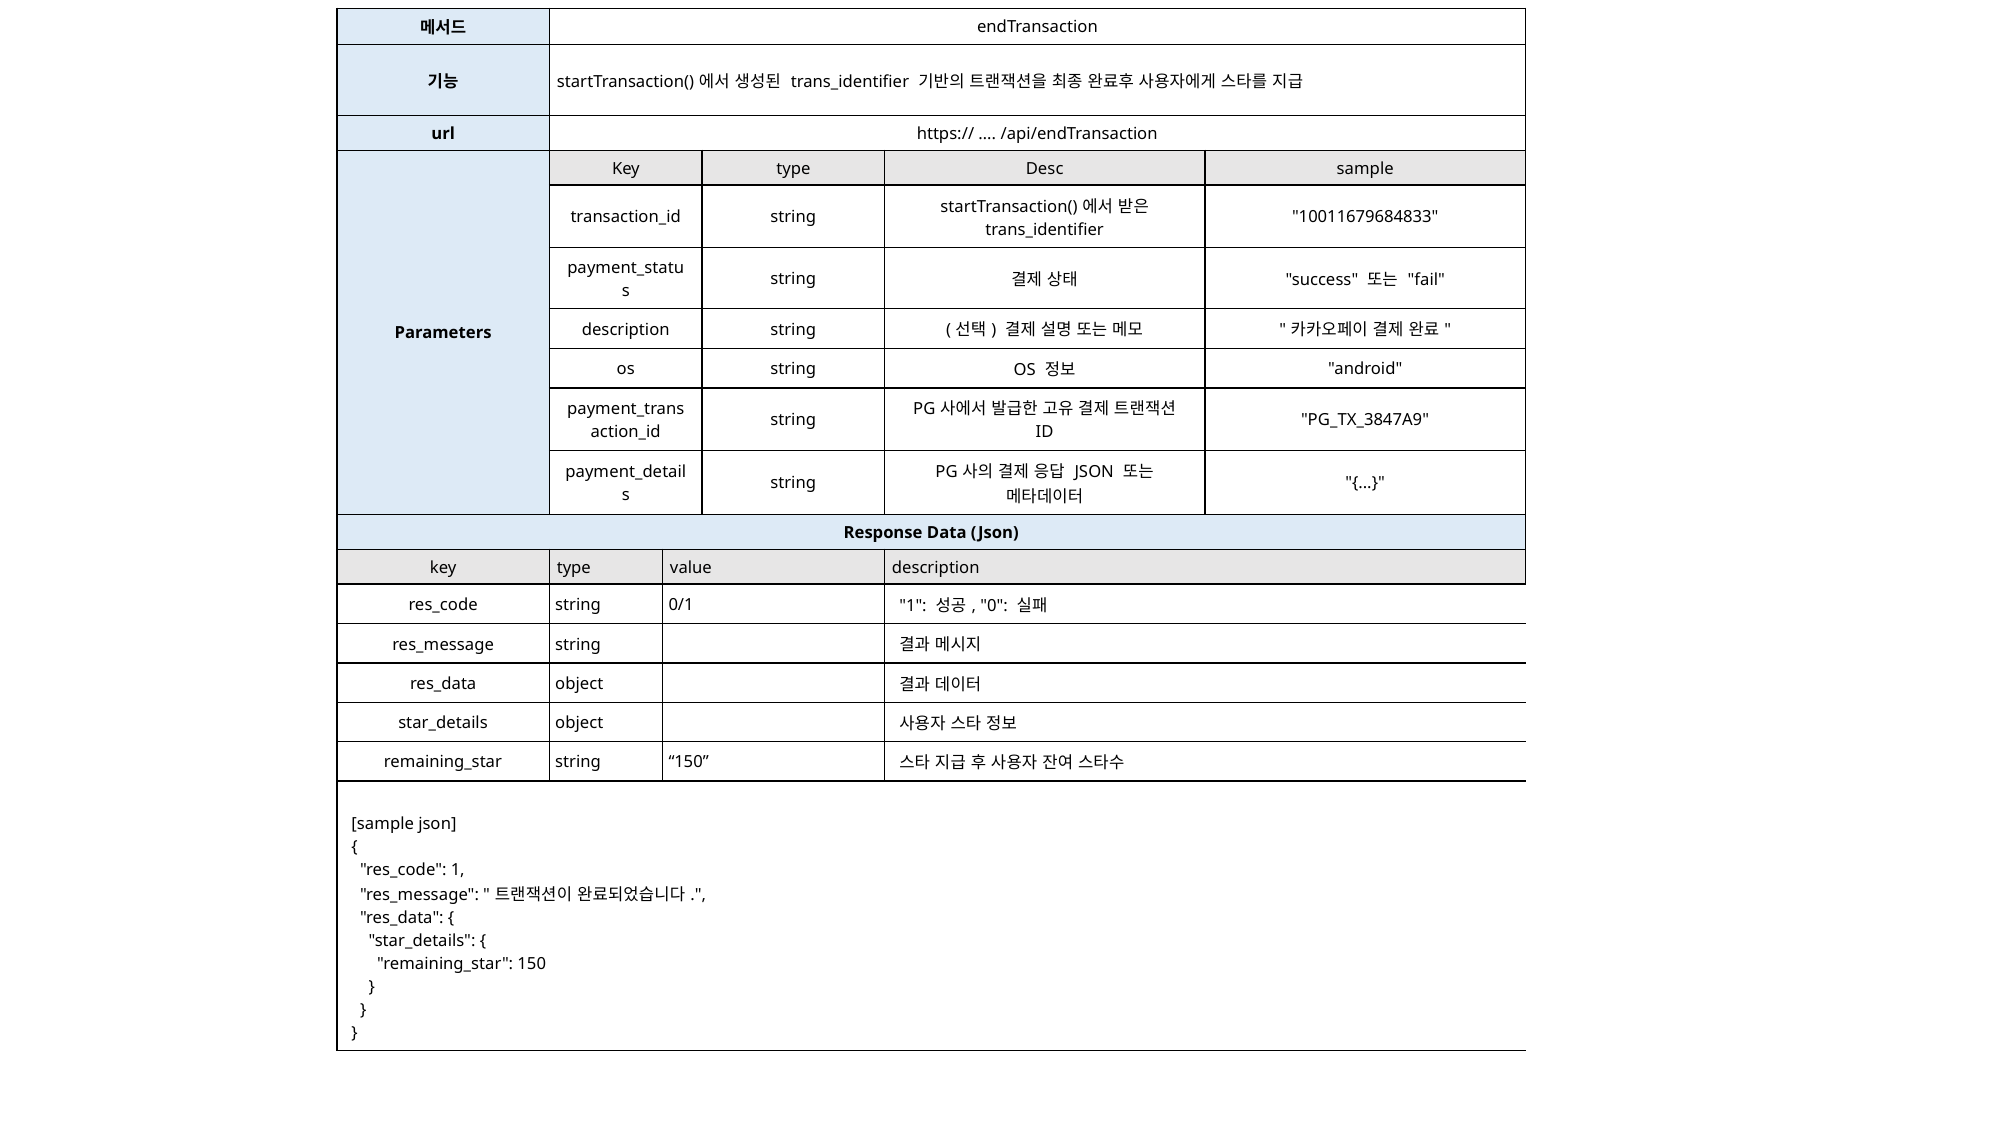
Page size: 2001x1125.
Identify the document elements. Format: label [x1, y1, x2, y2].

table_cell [885, 248, 1204, 308]
table_cell [885, 186, 1204, 247]
table_cell [550, 585, 662, 623]
table_cell [338, 703, 549, 741]
table_cell [1206, 349, 1525, 387]
table_cell [550, 248, 701, 308]
table_cell [663, 624, 884, 662]
table_cell [1206, 451, 1525, 514]
table_cell [885, 151, 1204, 184]
table_cell [703, 248, 884, 308]
table_cell [338, 151, 549, 514]
table_cell [550, 550, 662, 583]
table_cell [703, 151, 884, 184]
table_cell [1206, 186, 1525, 247]
table_cell [338, 550, 549, 583]
table_cell [885, 742, 1526, 780]
table_cell [885, 550, 1525, 583]
table_cell [550, 389, 701, 450]
table_cell [550, 624, 662, 662]
table_cell [338, 782, 1526, 1050]
table_cell [550, 309, 701, 348]
table_cell [550, 664, 662, 702]
table_cell [338, 664, 549, 702]
table_cell [338, 585, 549, 623]
table_header [338, 9, 549, 44]
table_cell [550, 703, 662, 741]
table_cell [663, 664, 884, 702]
table_cell [663, 742, 884, 780]
table_cell [550, 116, 1525, 150]
table_cell [703, 186, 884, 247]
table_cell [1206, 309, 1525, 348]
table_cell [1206, 248, 1525, 308]
table_cell [885, 451, 1204, 514]
table_cell [885, 309, 1204, 348]
table_cell [338, 116, 549, 150]
table_cell [663, 585, 884, 623]
table_cell [885, 624, 1526, 662]
table_cell [885, 349, 1204, 387]
table_cell [663, 550, 884, 583]
table_cell [550, 151, 701, 184]
table_cell [663, 703, 884, 741]
table_cell [550, 451, 701, 514]
table_cell [703, 349, 884, 387]
table_cell [338, 515, 1525, 549]
table_header [550, 9, 1525, 44]
table_cell [338, 45, 549, 115]
table_cell [703, 451, 884, 514]
table_cell [703, 309, 884, 348]
table_cell [703, 389, 884, 450]
table_cell [550, 349, 701, 387]
table_cell [338, 742, 549, 780]
table_cell [550, 45, 1525, 115]
table_cell [885, 585, 1526, 623]
table_cell [550, 186, 701, 247]
table_cell [1206, 389, 1525, 450]
table_cell [338, 624, 549, 662]
table_cell [885, 664, 1526, 702]
table_cell [1206, 151, 1525, 184]
table_cell [885, 703, 1526, 741]
table_cell [550, 742, 662, 780]
table_cell [885, 389, 1204, 450]
